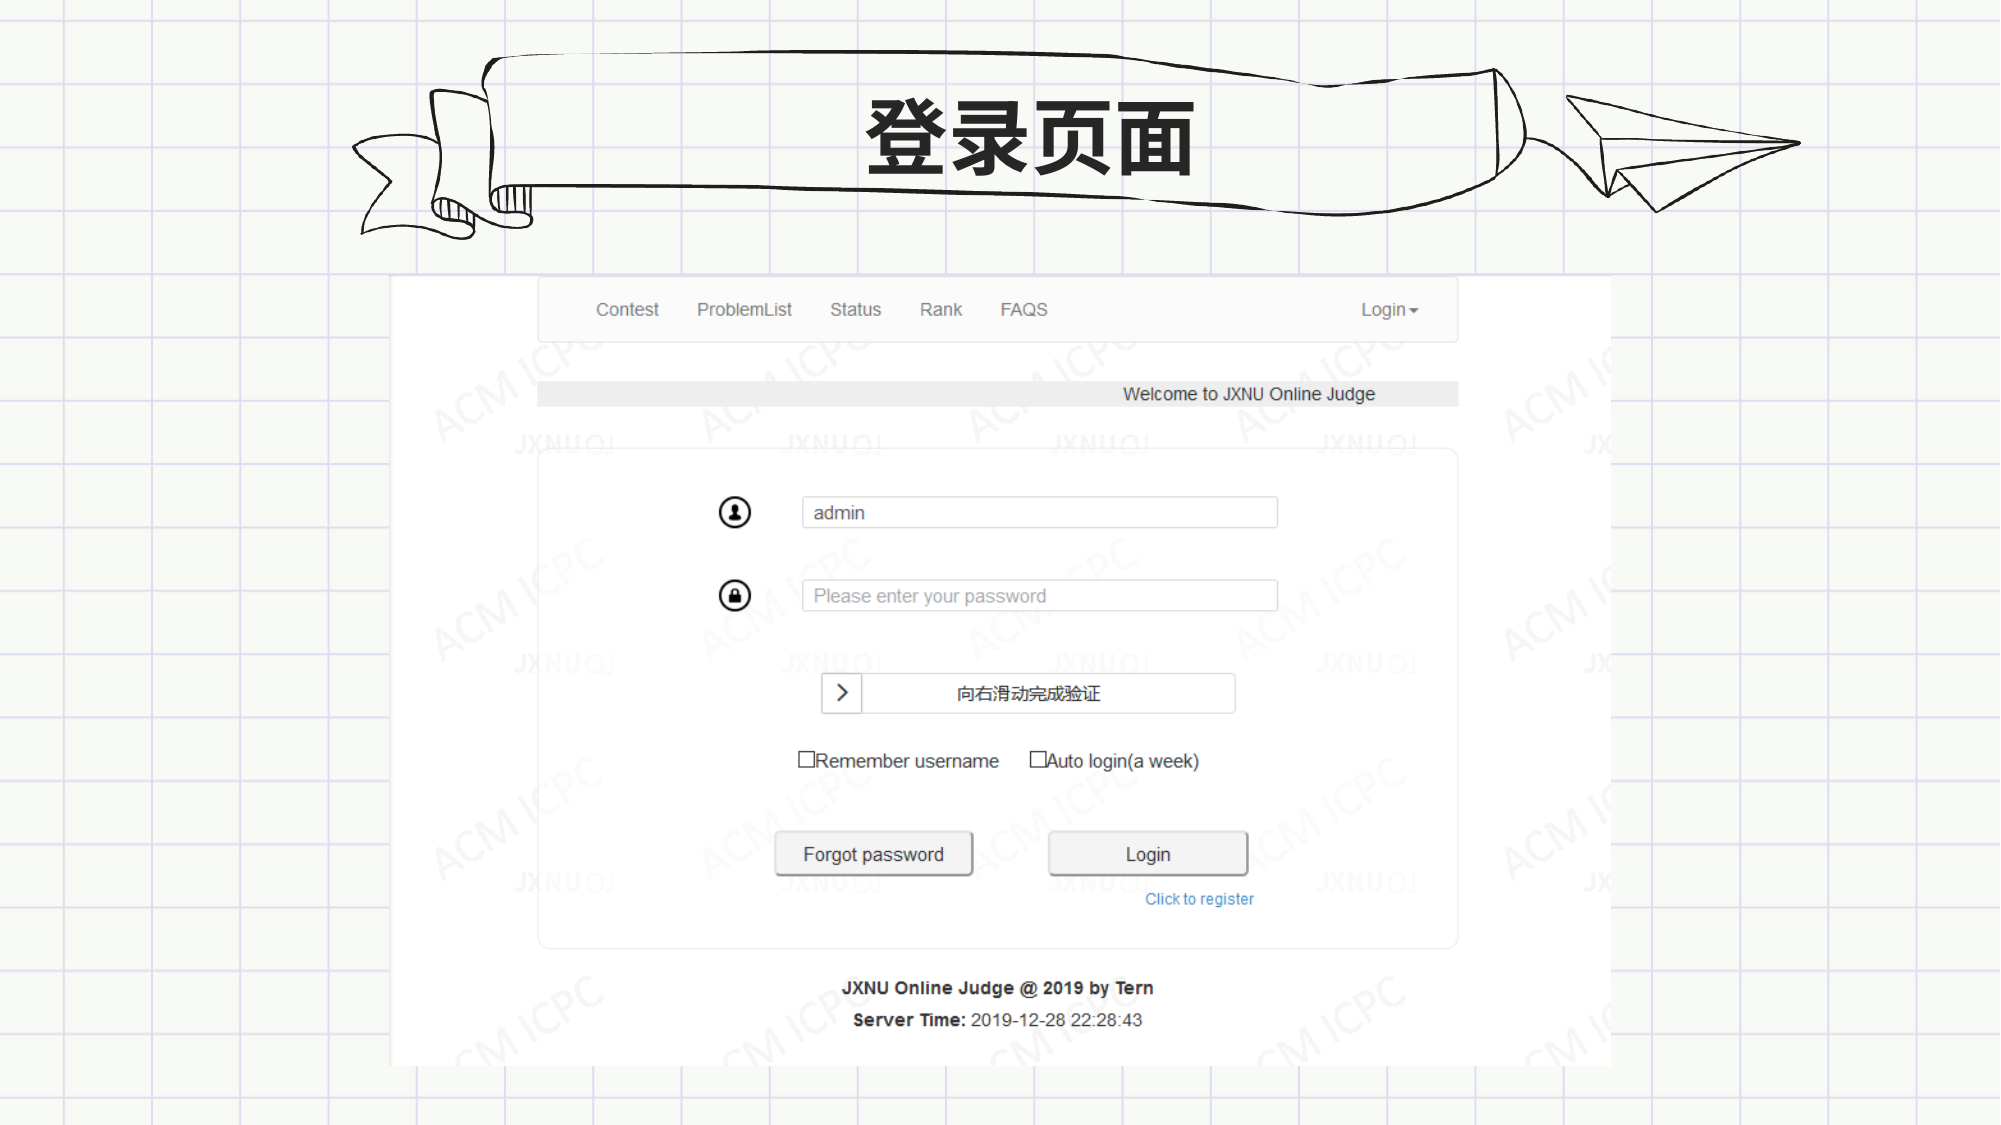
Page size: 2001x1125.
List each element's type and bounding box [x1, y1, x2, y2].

picture [352, 50, 1801, 240]
picture [389, 275, 1611, 1066]
